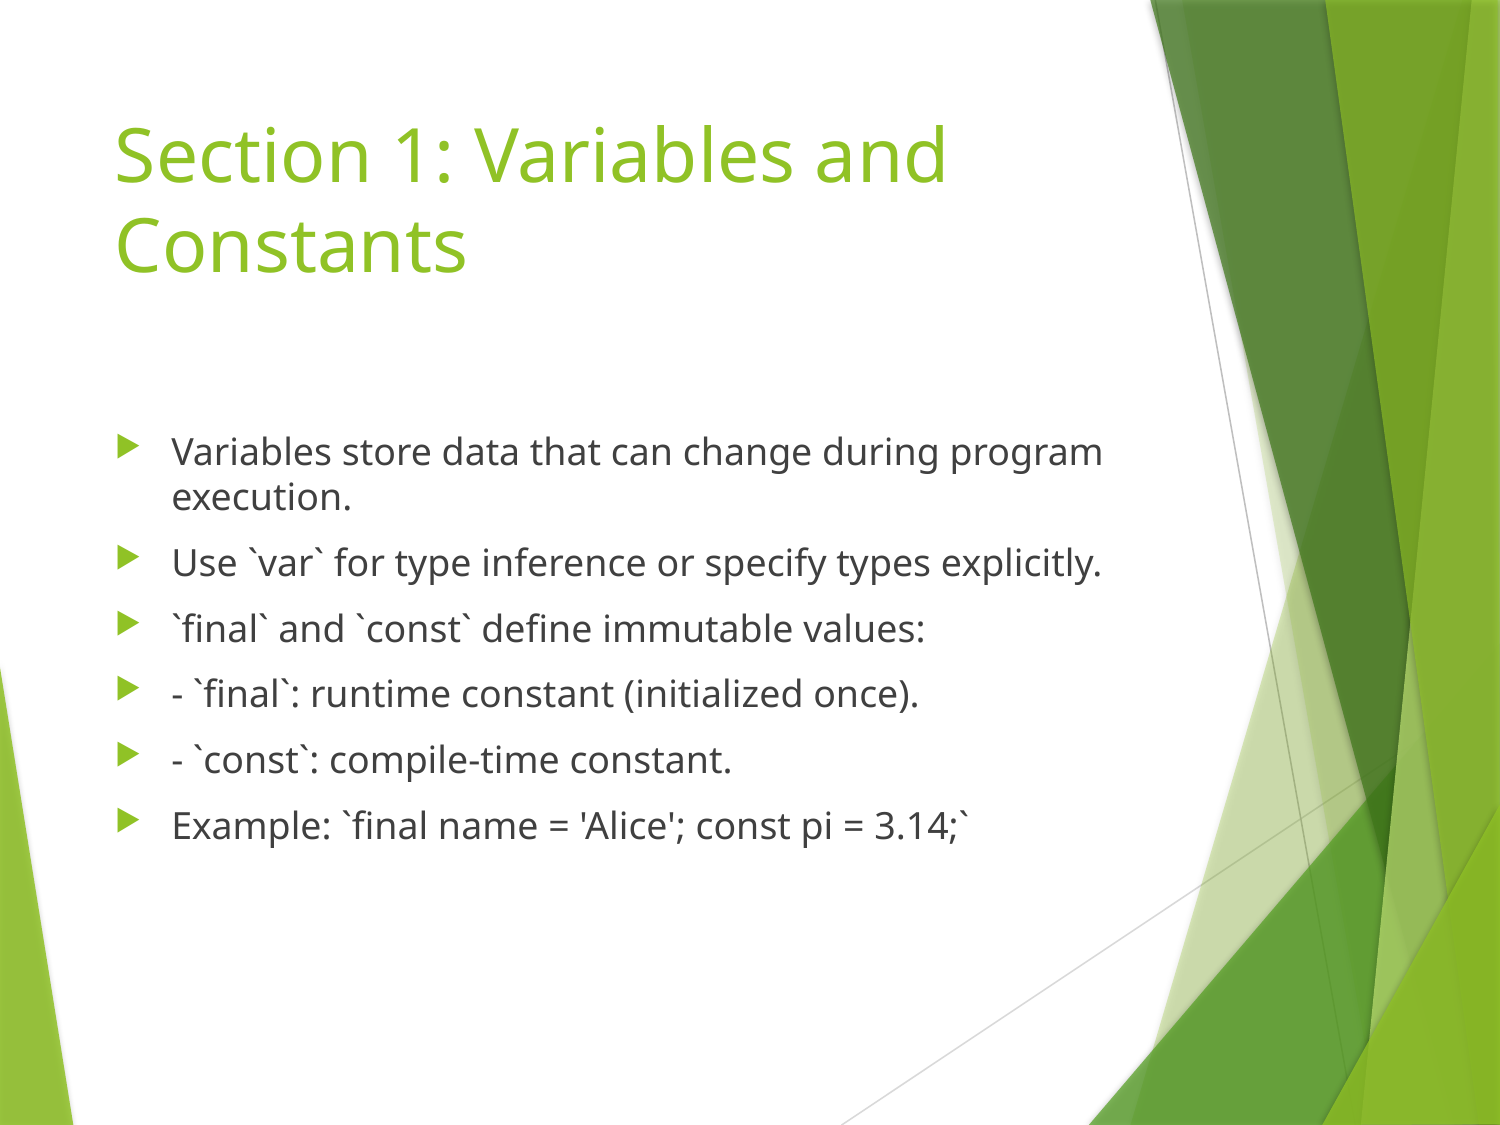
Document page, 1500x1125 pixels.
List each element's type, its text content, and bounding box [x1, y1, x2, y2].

title Section 1: Variables and Constants [99, 99, 1142, 317]
list Variables store data that can change during program execution. Use `var` for type inference or specify types explicitly. `final` and `const` define immutable values: - `final`: runtime constant (initialized once). - `const`: compile-time constant. Example: `final name = 'Alice'; const pi = 3.14;` [99, 354, 1142, 992]
